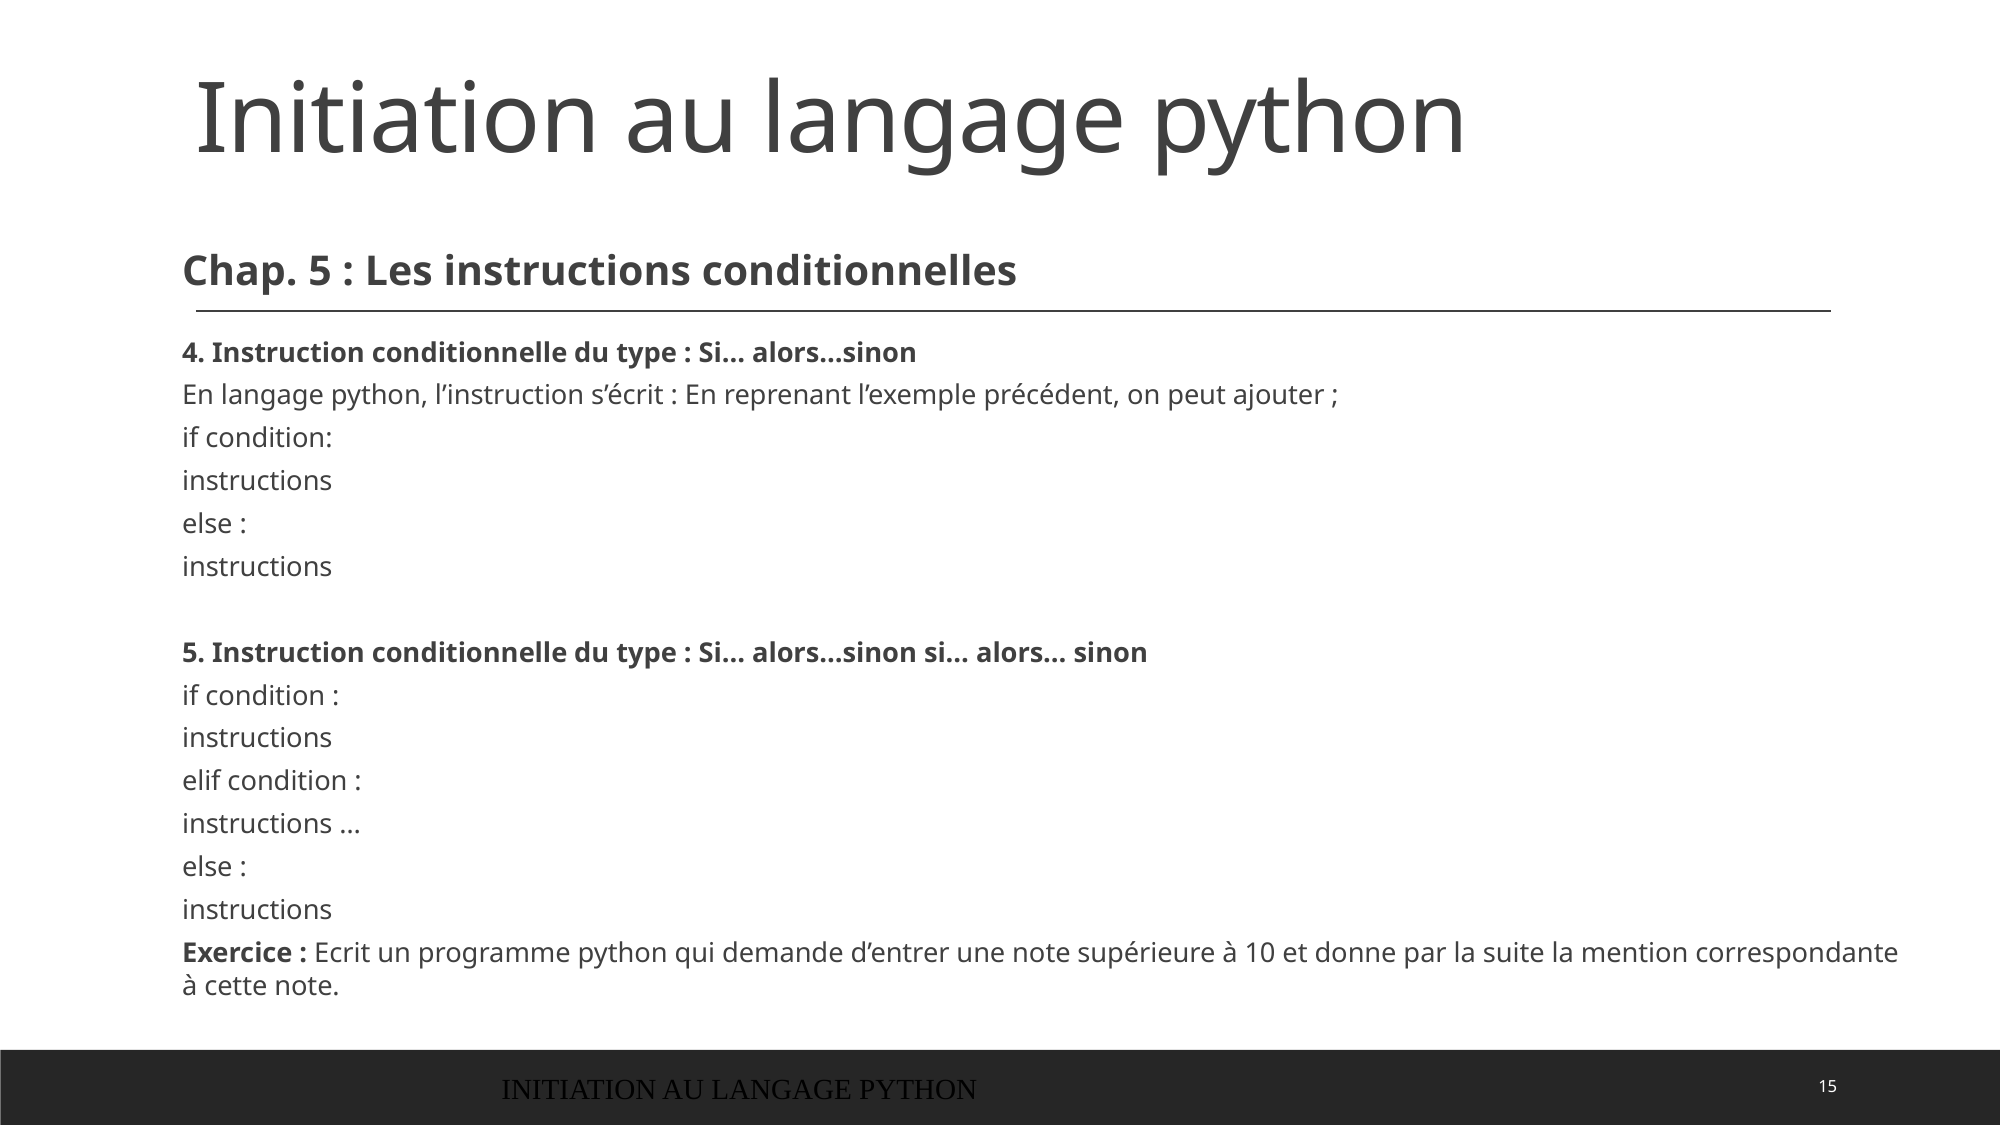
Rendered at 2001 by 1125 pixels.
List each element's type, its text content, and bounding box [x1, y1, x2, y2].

list Chap. 5 : Les instructions conditionnelles 4. Instruction conditionnelle du type : Si… alors…sinon En langage python, l’instruction s’écrit : En reprenant l’exemple précédent, on peut ajouter ; if condition: instructions else : instructions 5. Instruction conditionnelle du type : Si… alors…sinon si… alors… sinon if condition : instructions elif condition : instructions … else : instructions Exercice : Ecrit un programme python qui demande d’entrer une note supérieure à 10 et donne par la suite la mention correspondante à cette note. [152, 237, 1914, 1012]
slide_number 15 [1803, 1057, 1932, 1118]
title Initiation au langage python [180, 47, 1830, 182]
footer INITIATION AU LANGAGE PYTHON [180, 1057, 1299, 1118]
